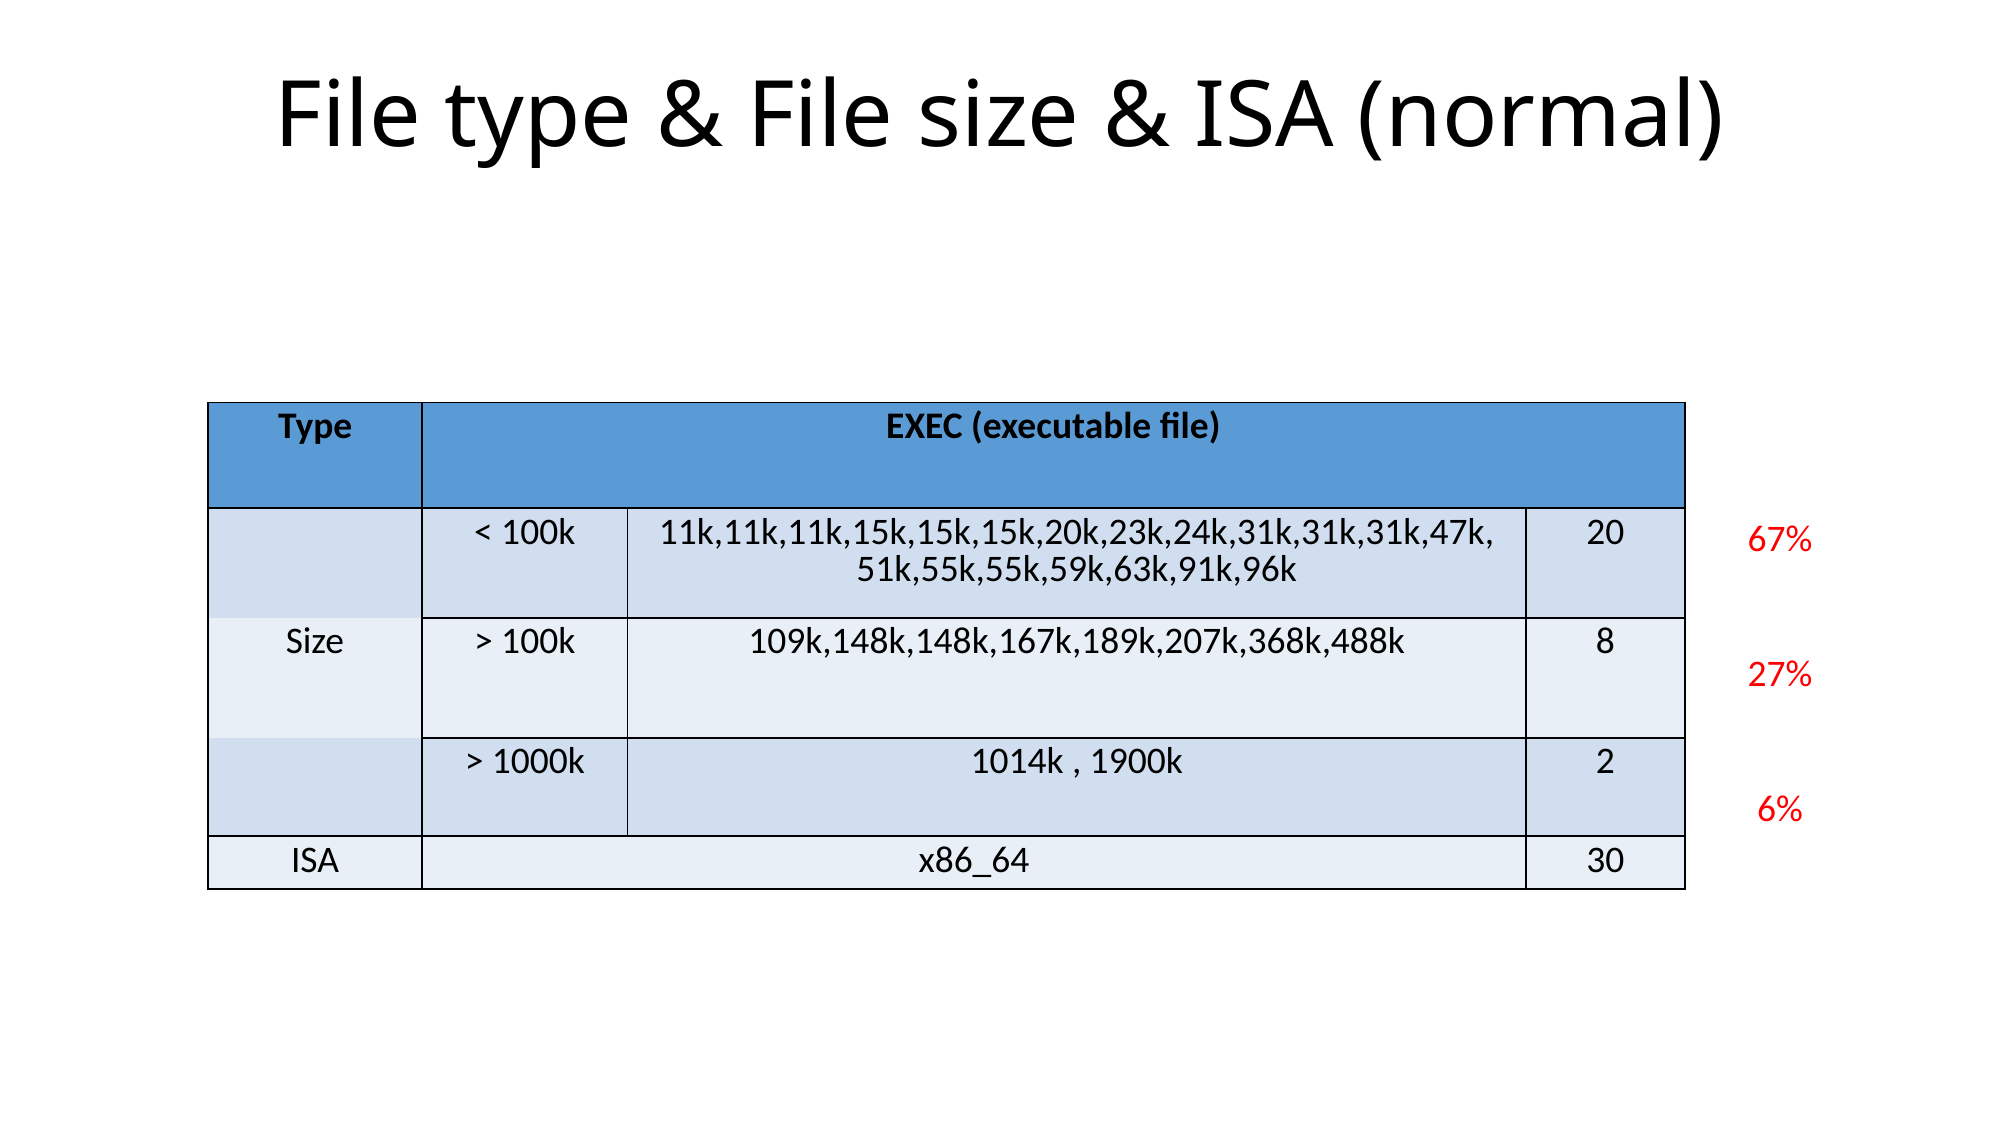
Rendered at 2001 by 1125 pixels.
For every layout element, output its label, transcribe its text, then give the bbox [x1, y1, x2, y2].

table_cell 20 [1527, 509, 1684, 617]
table_cell < 100k [423, 509, 627, 617]
table_header EXEC (executable file) [423, 403, 1684, 507]
table_cell 1014k , 1900k [628, 739, 1525, 835]
table_header Type [209, 403, 421, 507]
table_cell 109k,148k,148k,167k,189k,207k,368k,488k [628, 619, 1525, 737]
table_cell ISA [209, 837, 421, 888]
text_box 67% 27% 6% [1716, 506, 1844, 837]
table_cell 8 [1527, 619, 1684, 737]
table_cell 30 [1527, 837, 1684, 888]
title File type & File size & ISA (normal) [137, 13, 1863, 219]
table_cell > 1000k [423, 739, 627, 835]
table_cell x86_64 [423, 837, 1525, 888]
table_cell > 100k [423, 619, 627, 737]
table_cell [209, 509, 421, 618]
table_cell 2 [1527, 739, 1684, 835]
table_cell [209, 738, 421, 835]
table_cell Size [209, 618, 421, 738]
table_cell 11k,11k,11k,15k,15k,15k,20k,23k,24k,31k,31k,31k,47k, 51k,55k,55k,59k,63k,91k,96k [628, 509, 1525, 617]
